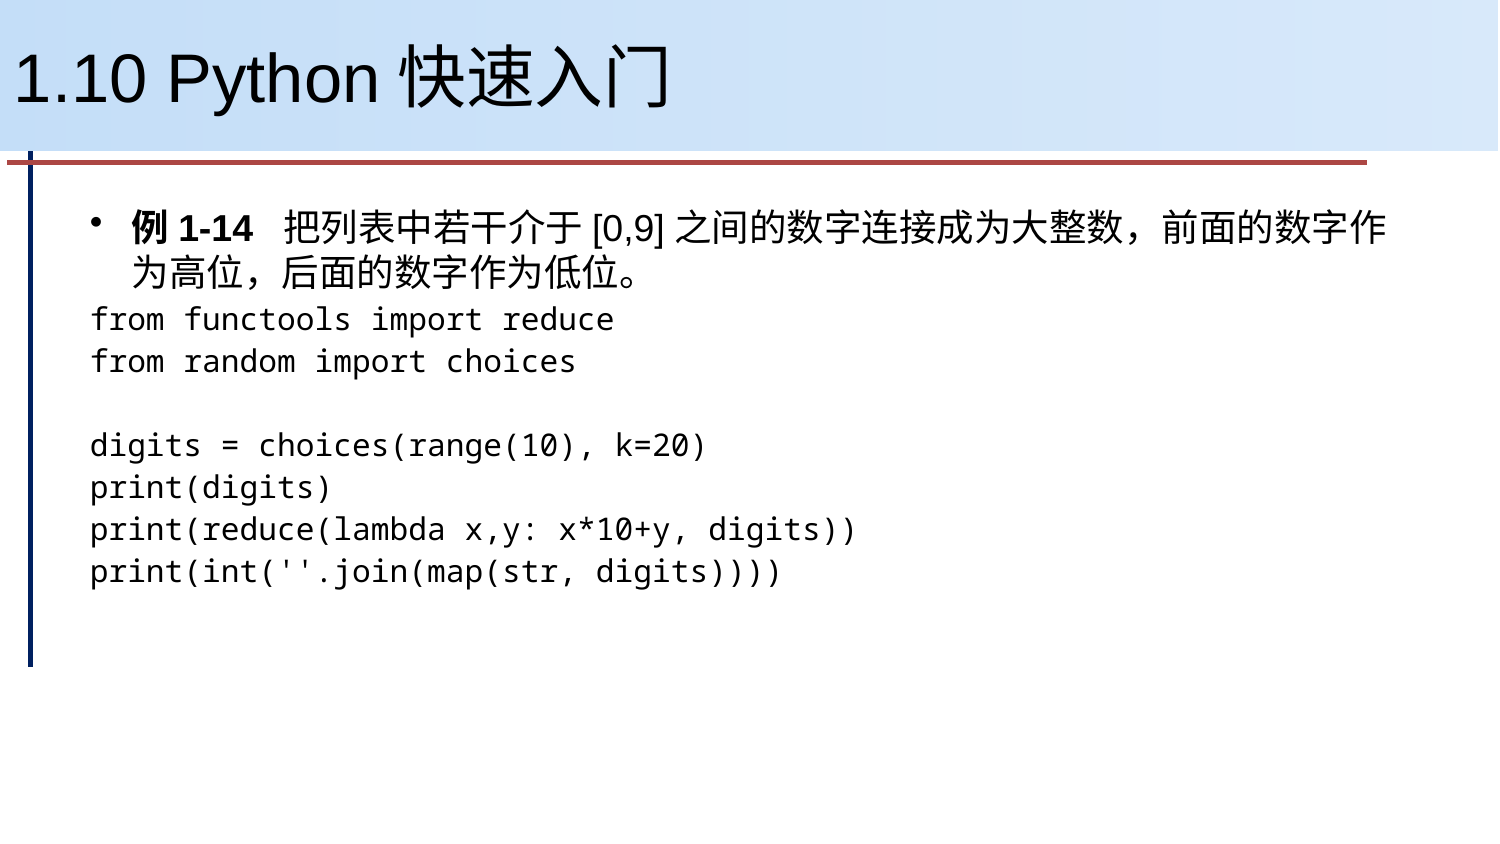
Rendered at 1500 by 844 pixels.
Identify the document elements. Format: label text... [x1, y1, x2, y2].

list 例1-14 把列表中若干介于[0,9]之间的数字连接成为大整数，前面的数字作为高位，后面的数字作为低位。 from functools import reduce from random import choices digits = choices(range(10), k=20) print(digits) print(reduce(lambda x,y: x*10+y, digits)) print(int(''.join(map(str, digits)))) [74, 196, 1426, 755]
title 1.10 Python快速入门 [0, 0, 1499, 151]
